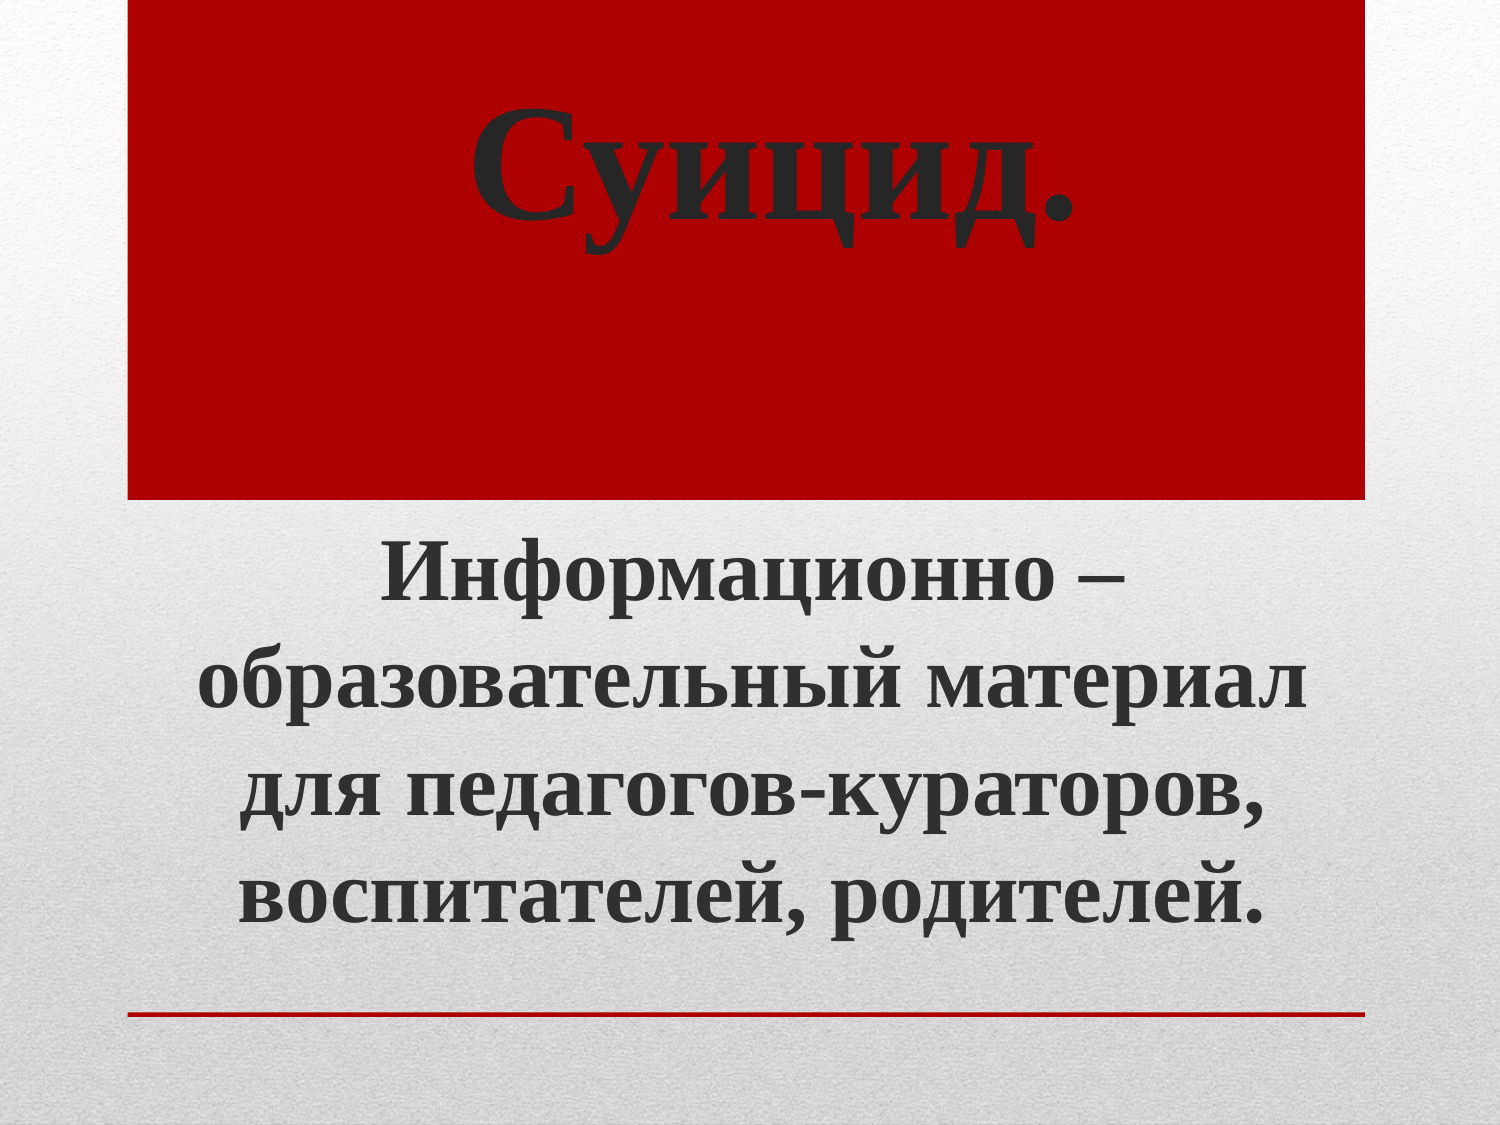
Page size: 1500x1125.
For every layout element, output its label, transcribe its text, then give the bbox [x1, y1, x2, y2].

subtitle Информационно – образовательный материал для педагогов-кураторов, воспитателей, родителей. [123, 503, 1382, 1024]
title Суицид. [135, 19, 1411, 261]
